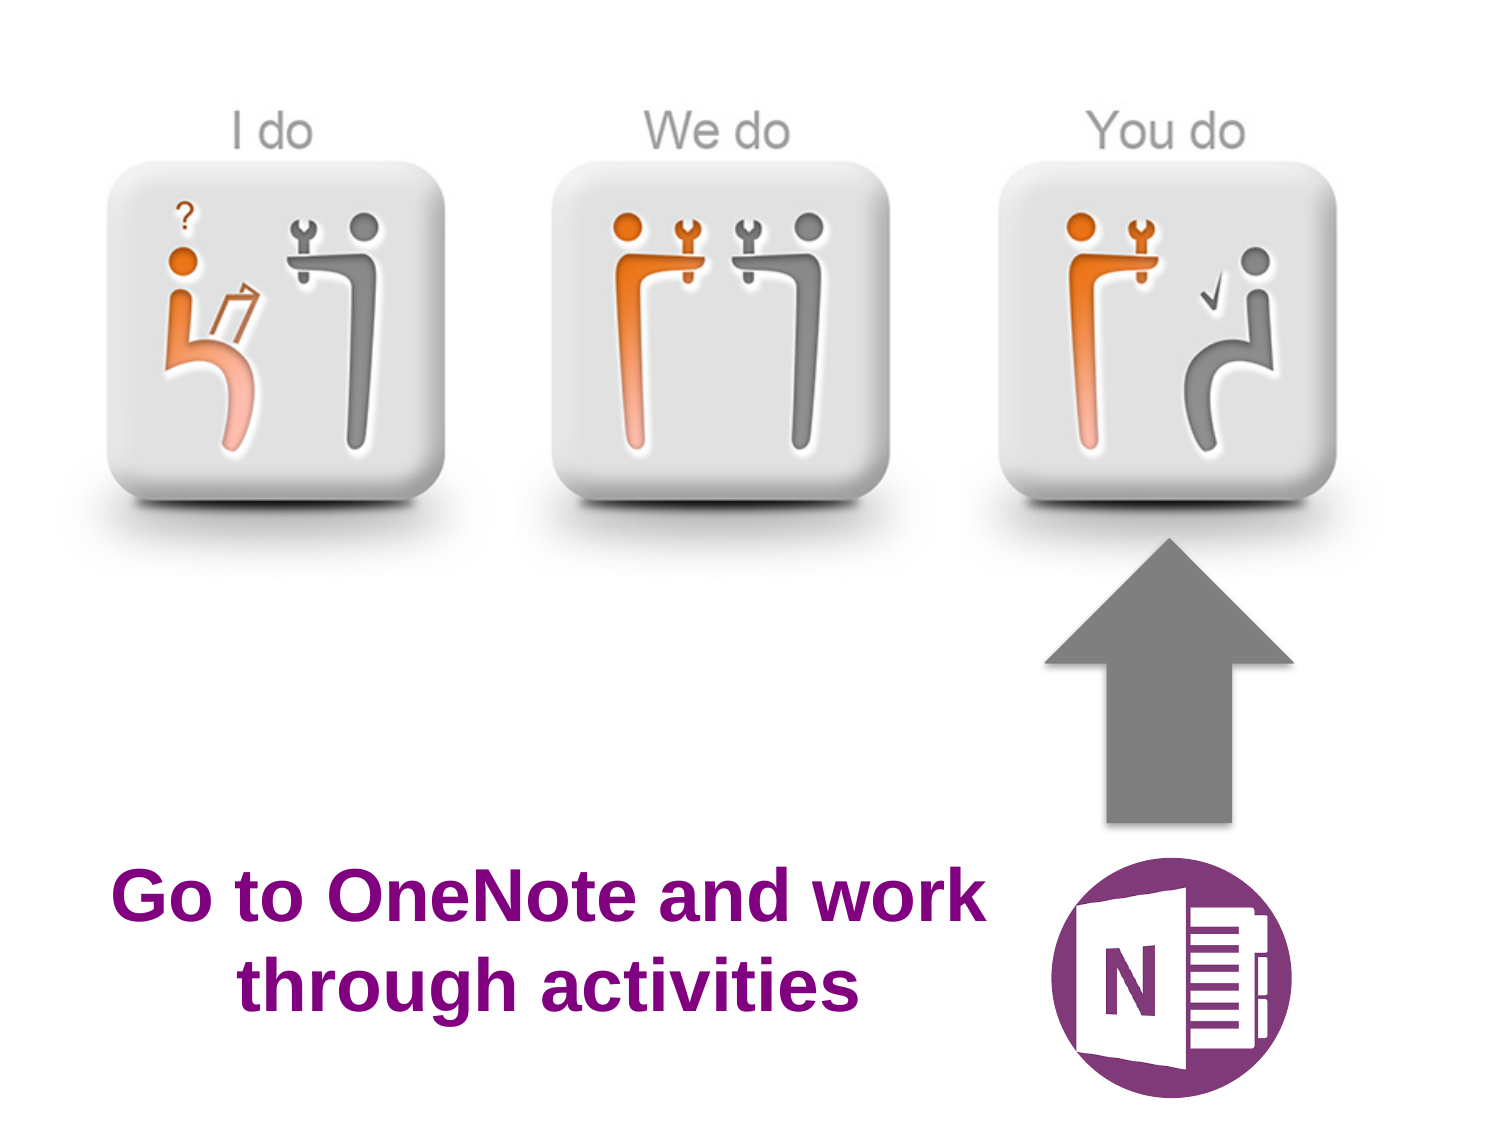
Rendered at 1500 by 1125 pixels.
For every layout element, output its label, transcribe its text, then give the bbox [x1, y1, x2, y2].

text_box Go to OneNote and work through activities [0, 838, 1099, 1125]
picture [29, 89, 1436, 578]
picture [1051, 857, 1292, 1099]
text_box [1045, 585, 1294, 823]
